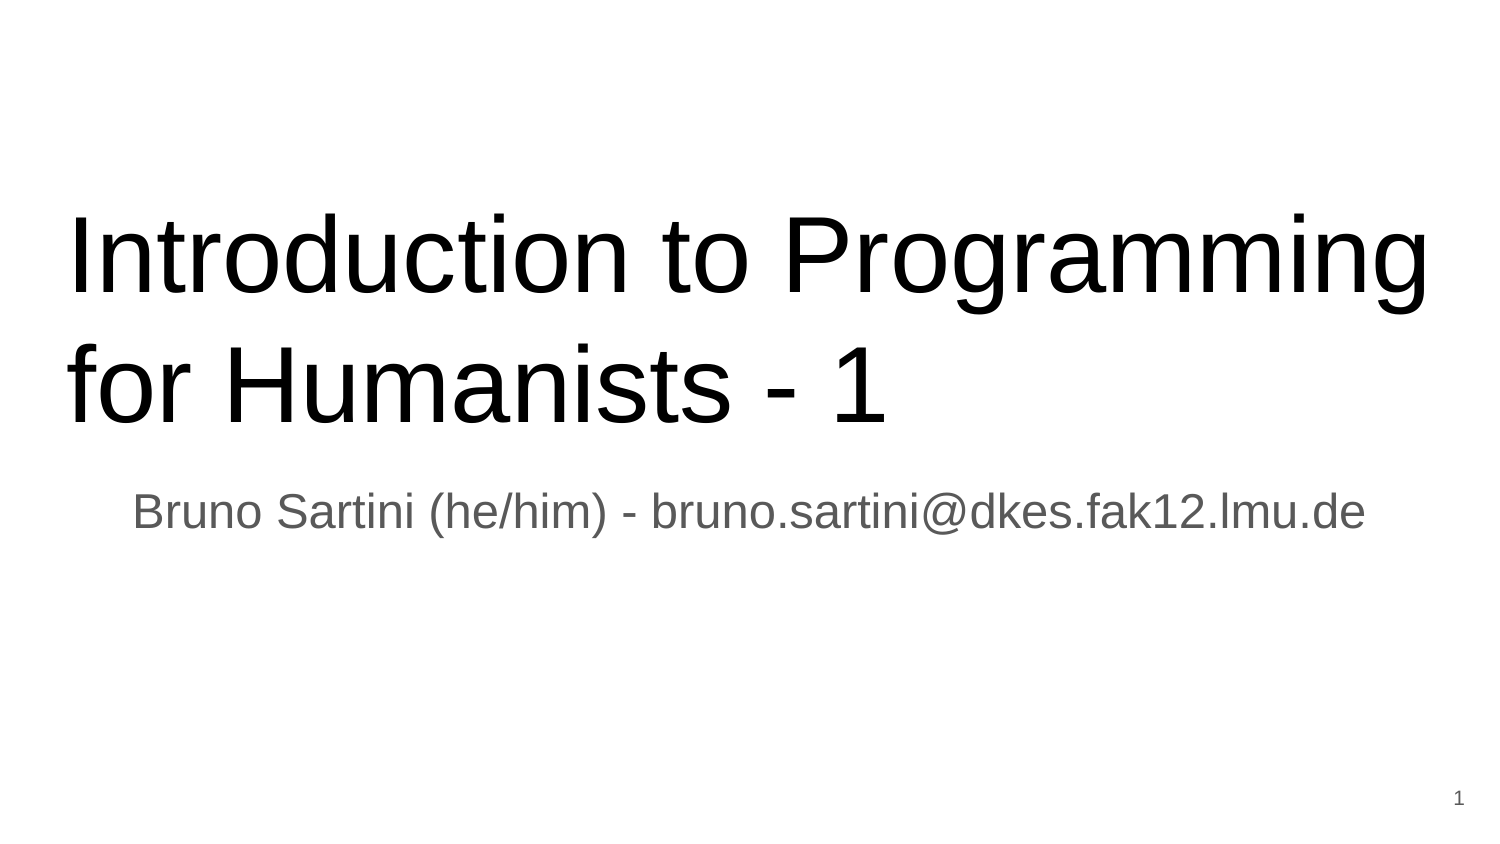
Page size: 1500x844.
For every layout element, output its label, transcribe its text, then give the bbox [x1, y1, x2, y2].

slide_number 1 [1393, 764, 1480, 830]
title Introduction to Programming for Humanists - 1 [51, 122, 1449, 459]
subtitle Bruno Sartini (he/him) - bruno.sartini@dkes.fak12.lmu.de [51, 464, 1449, 595]
